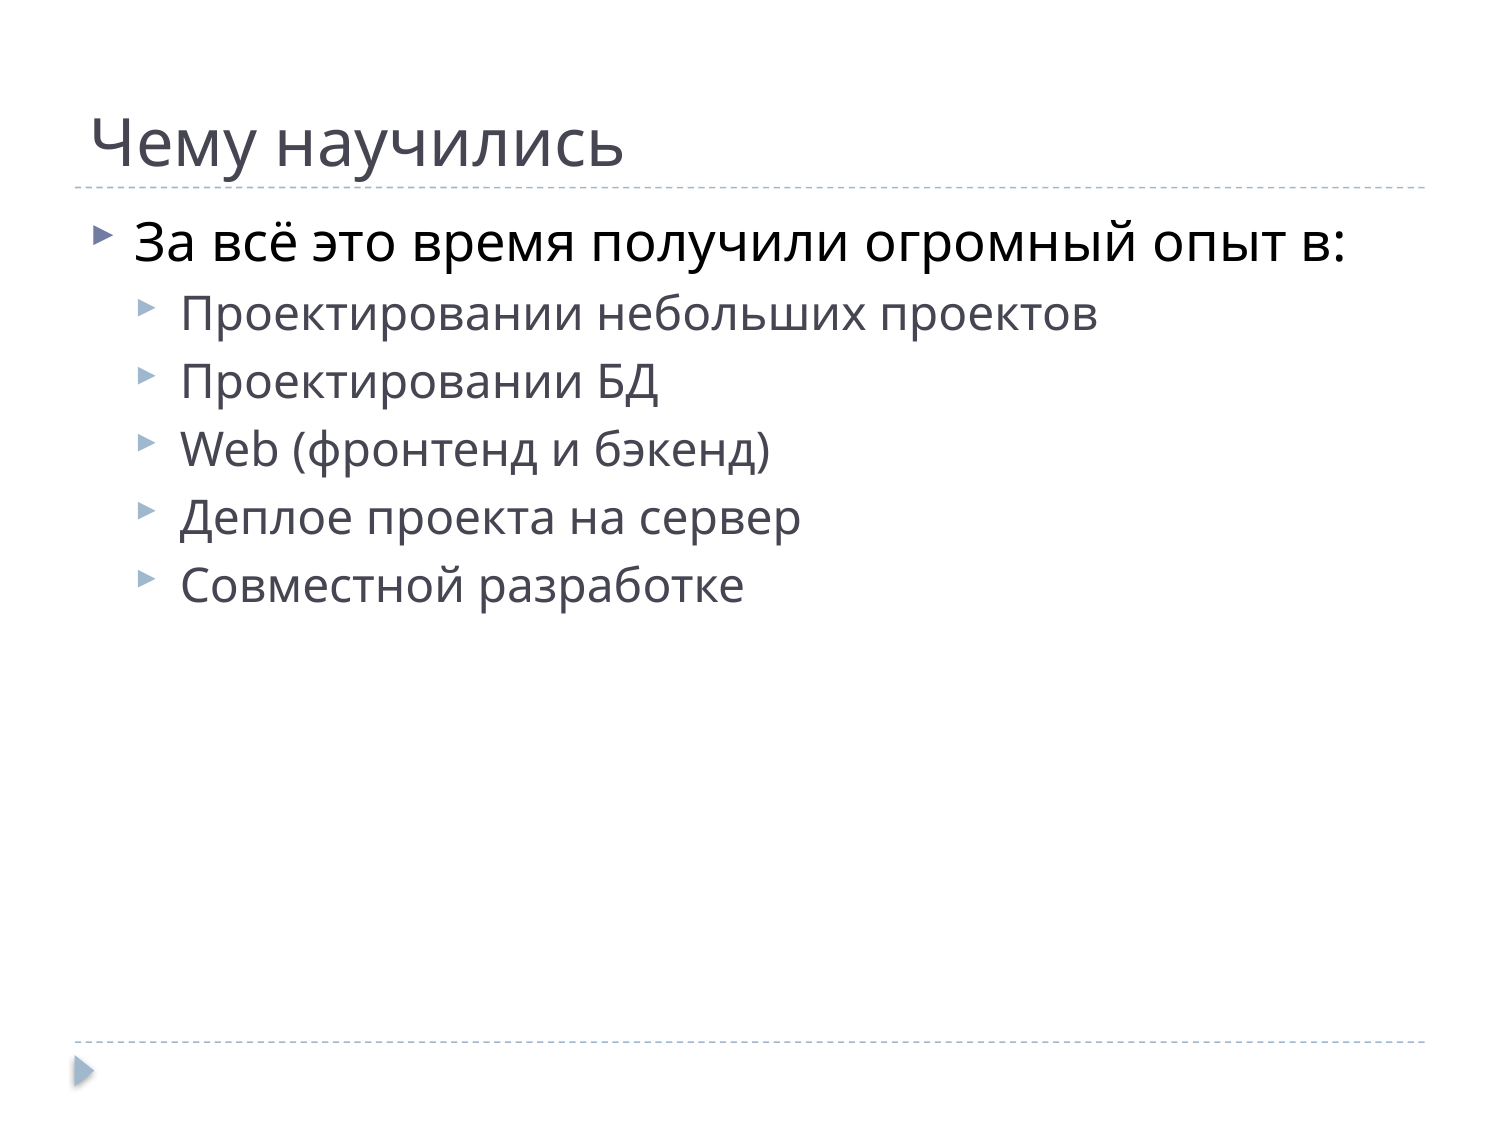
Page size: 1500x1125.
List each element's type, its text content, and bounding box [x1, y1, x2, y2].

list За всё это время получили огромный опыт в: Проектировании небольших проектов Проектировании БД Web (фронтенд и бэкенд) Деплое проекта на сервер Совместной разработке [75, 200, 1425, 1010]
title Чему научились [75, 24, 1425, 188]
